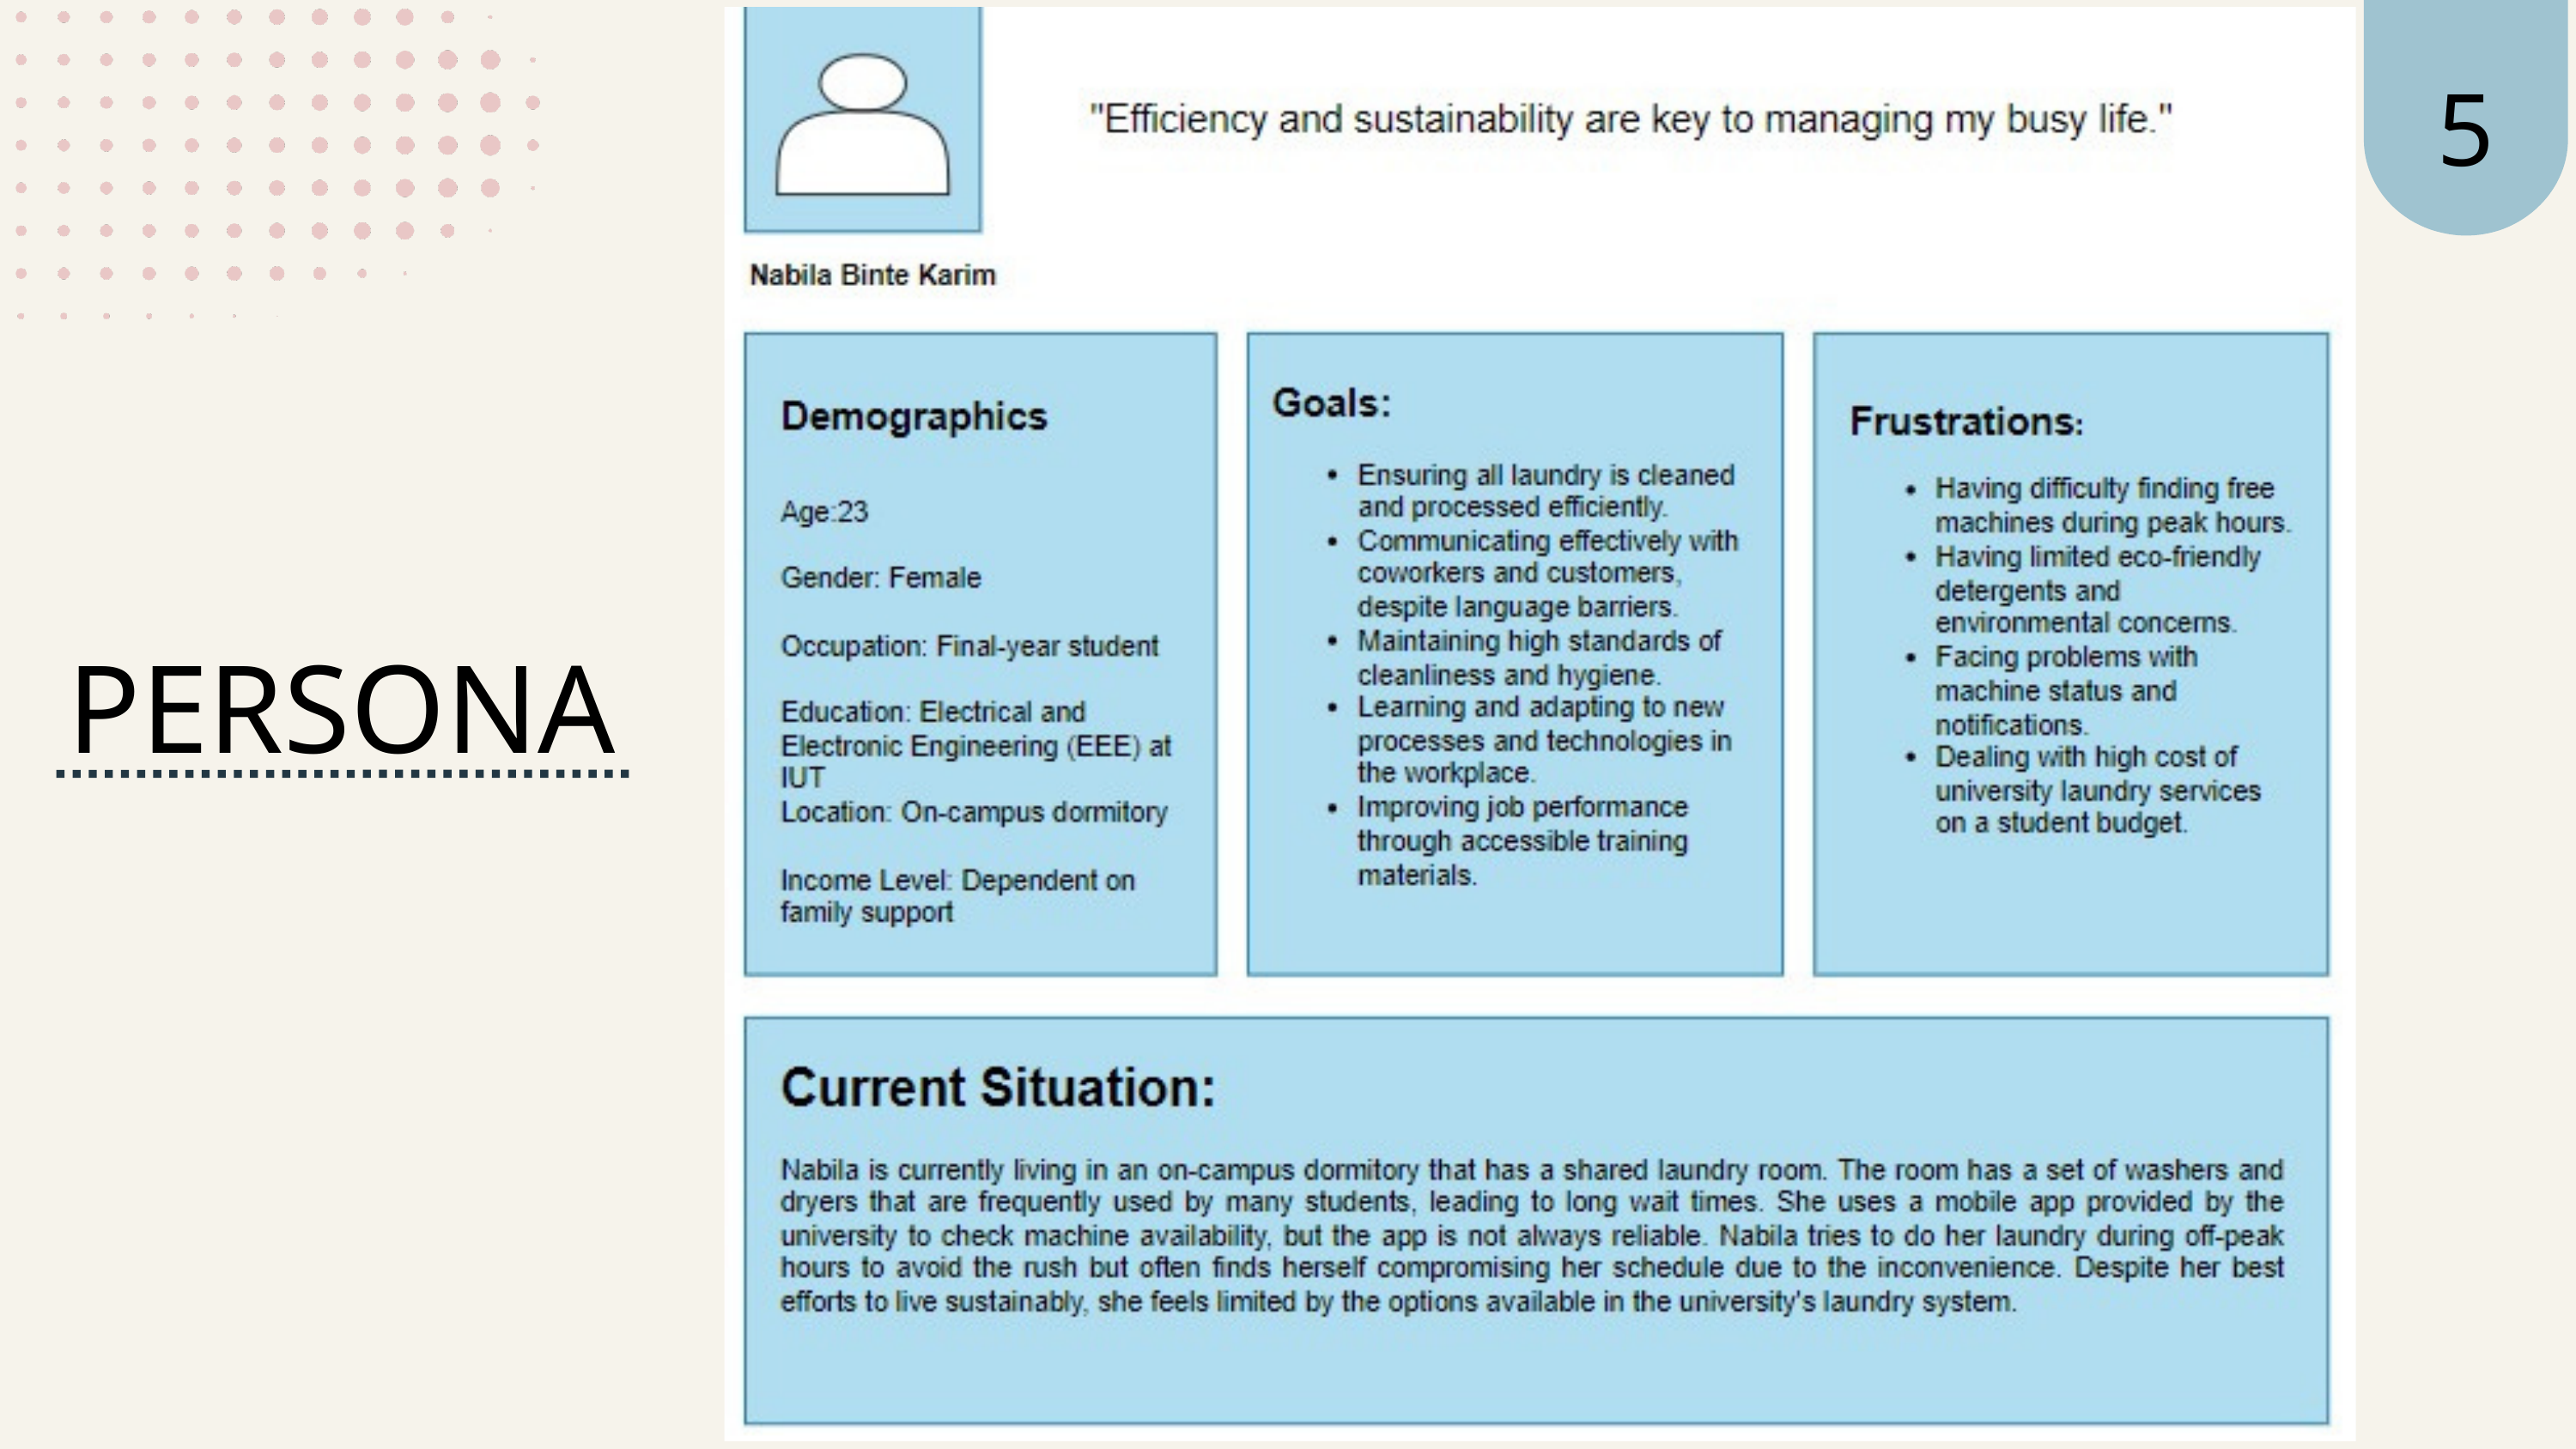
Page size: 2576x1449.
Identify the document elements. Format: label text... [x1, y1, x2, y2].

text_box [0, 0, 540, 319]
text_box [2355, 0, 2576, 236]
text_box PERSONA [0, 607, 1083, 778]
text_box [724, 7, 2356, 1441]
